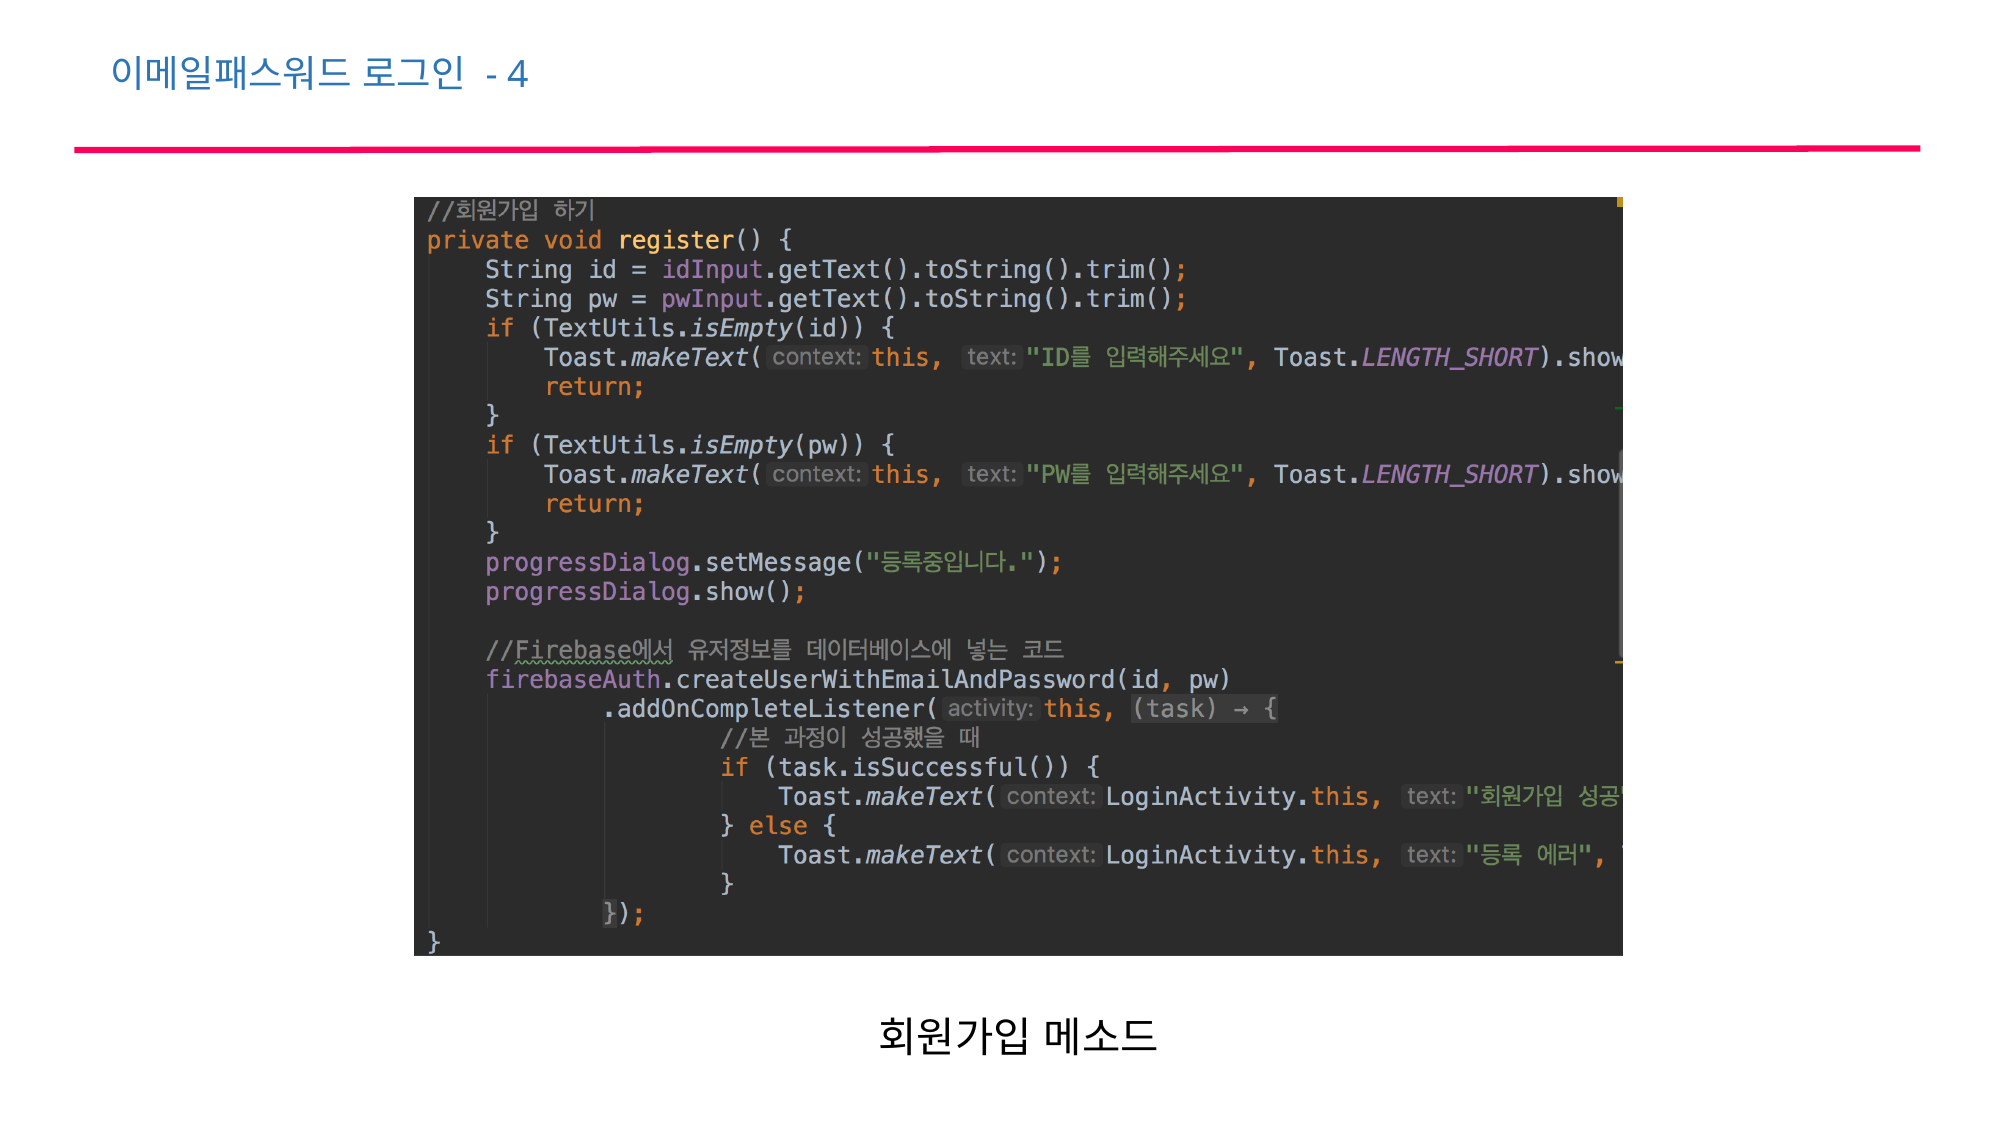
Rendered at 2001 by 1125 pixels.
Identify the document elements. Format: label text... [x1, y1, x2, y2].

text_box [77, 0, 1923, 151]
text_box 회원가입 메소드 [443, 1003, 1595, 1068]
picture [414, 197, 1623, 957]
text_box 이메일패스워드 로그인 - 4 [95, 42, 1442, 103]
